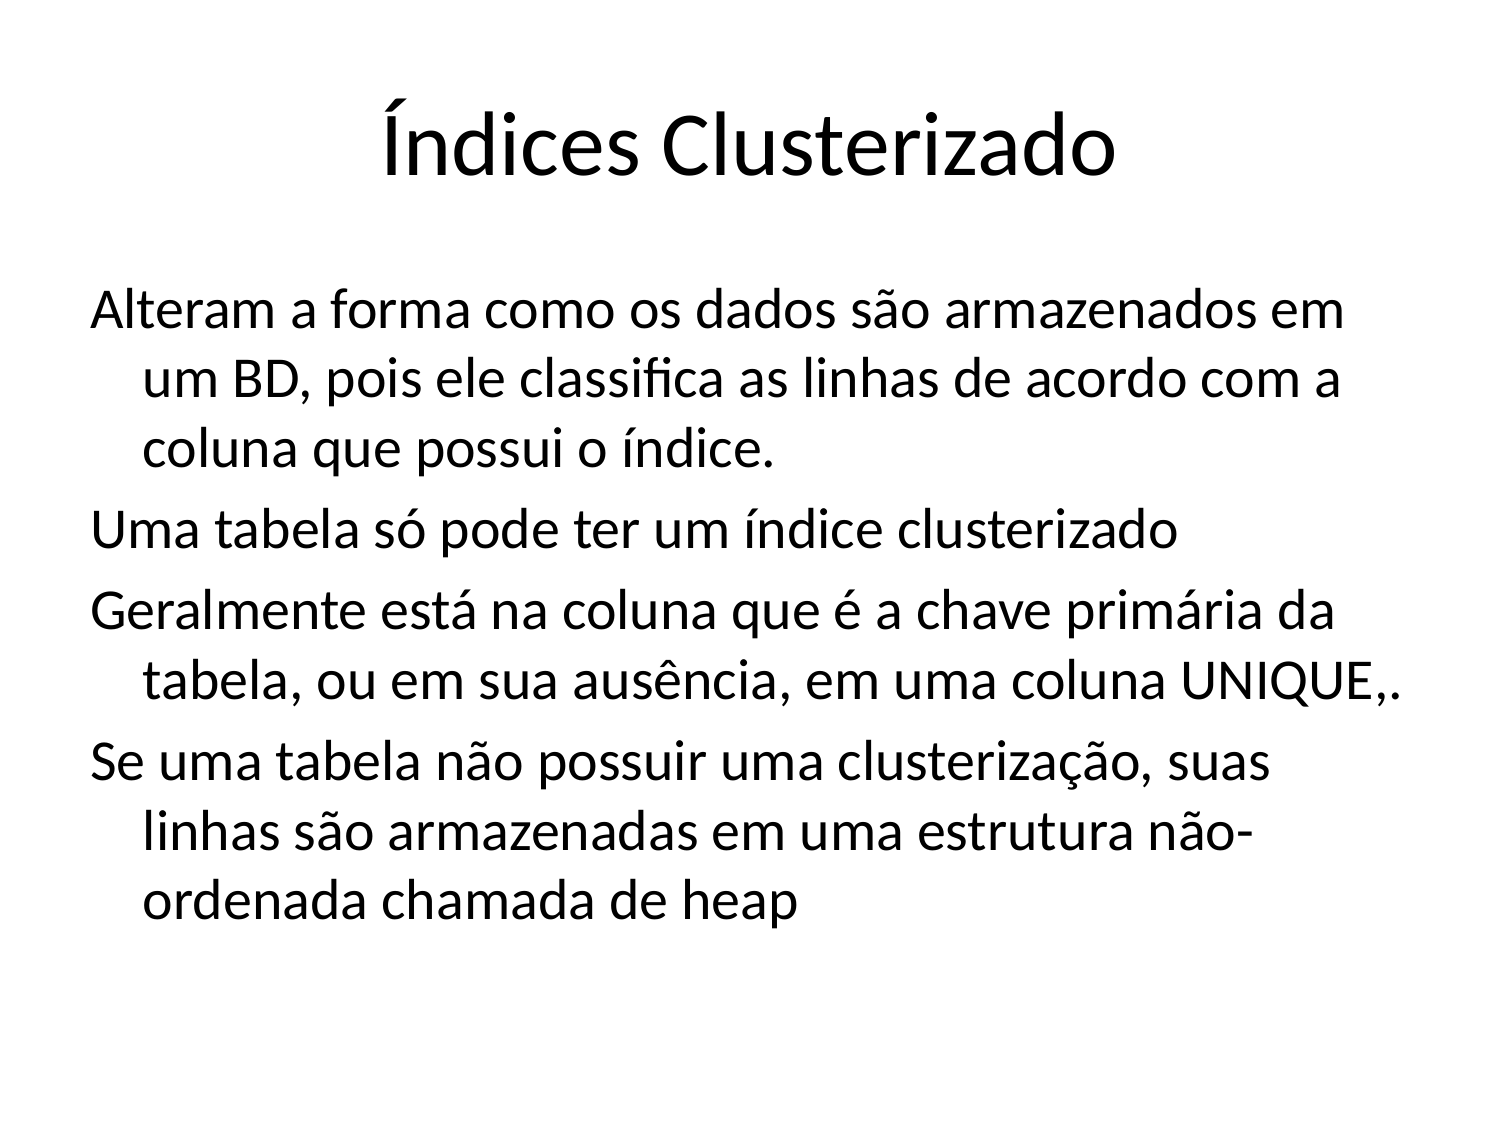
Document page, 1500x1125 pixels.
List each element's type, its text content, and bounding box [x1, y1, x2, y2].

list Alteram a forma como os dados são armazenados em um BD, pois ele classifica as linhas de acordo com a coluna que possui o índice. Uma tabela só pode ter um índice clusterizado Geralmente está na coluna que é a chave primária da tabela, ou em sua ausência, em uma coluna UNIQUE,. Se uma tabela não possuir uma clusterização, suas linhas são armazenadas em uma estrutura não-ordenada chamada de heap [75, 262, 1425, 1005]
title Índices Clusterizado [75, 45, 1425, 233]
